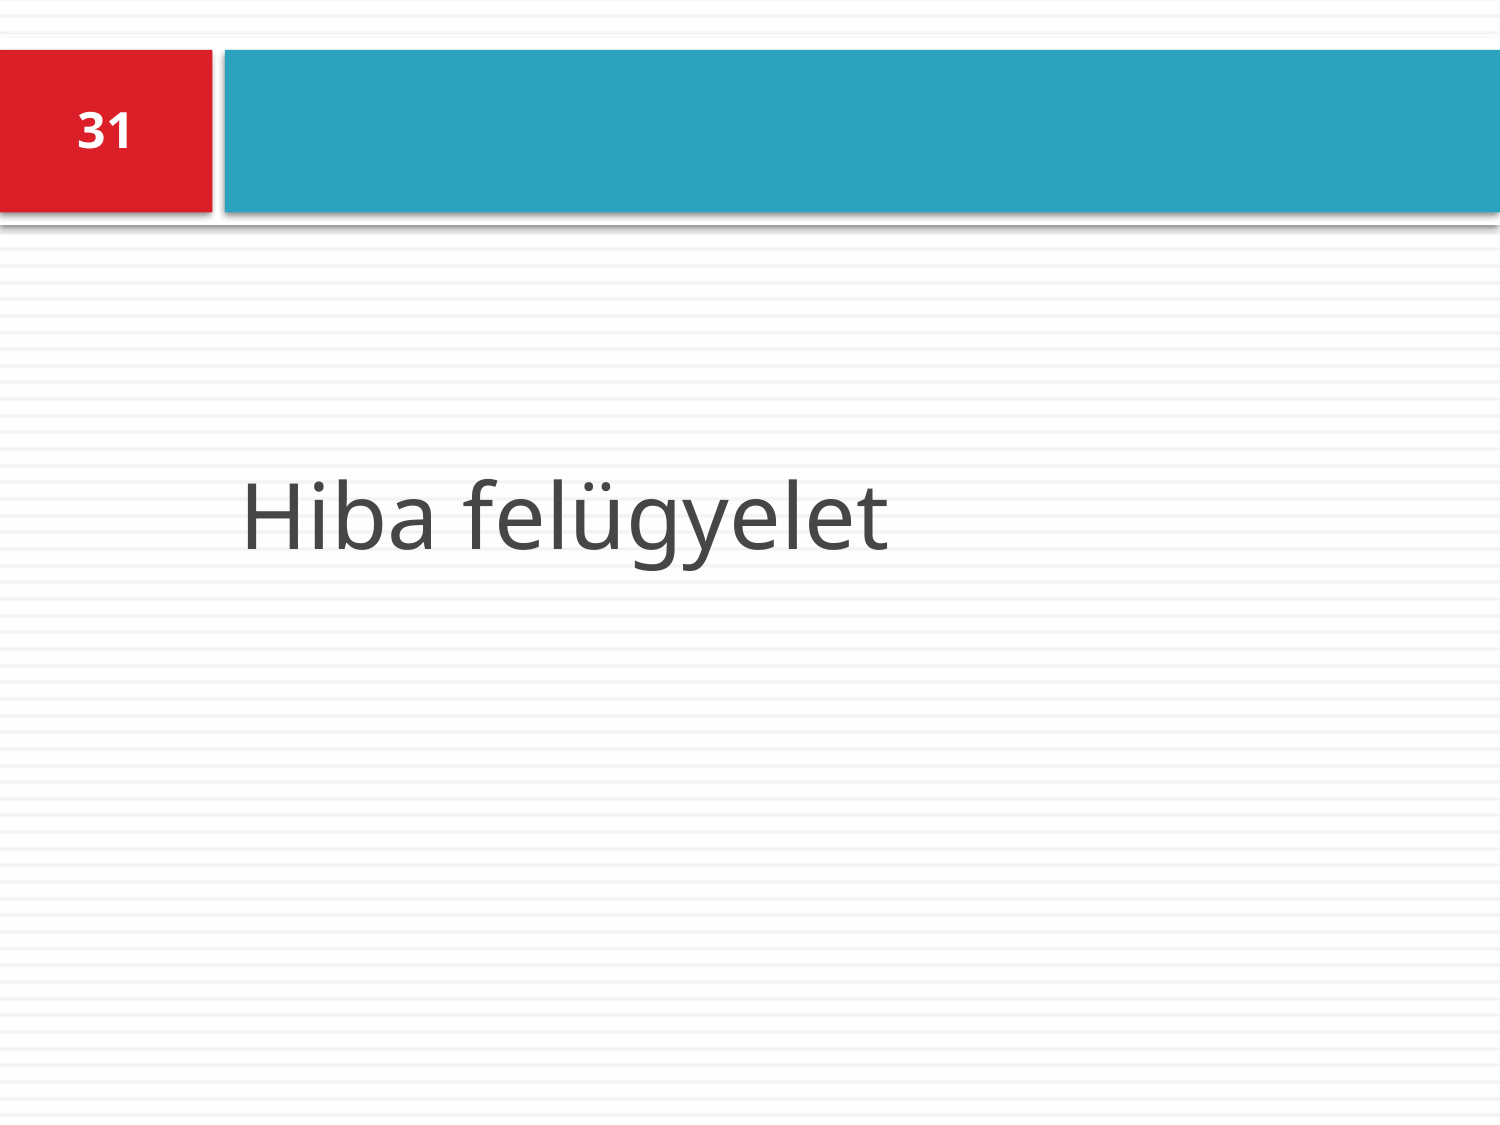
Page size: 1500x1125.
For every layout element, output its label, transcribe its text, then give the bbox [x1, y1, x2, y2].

slide_number 31 [0, 75, 213, 191]
list Hiba felügyelet [225, 450, 1394, 725]
